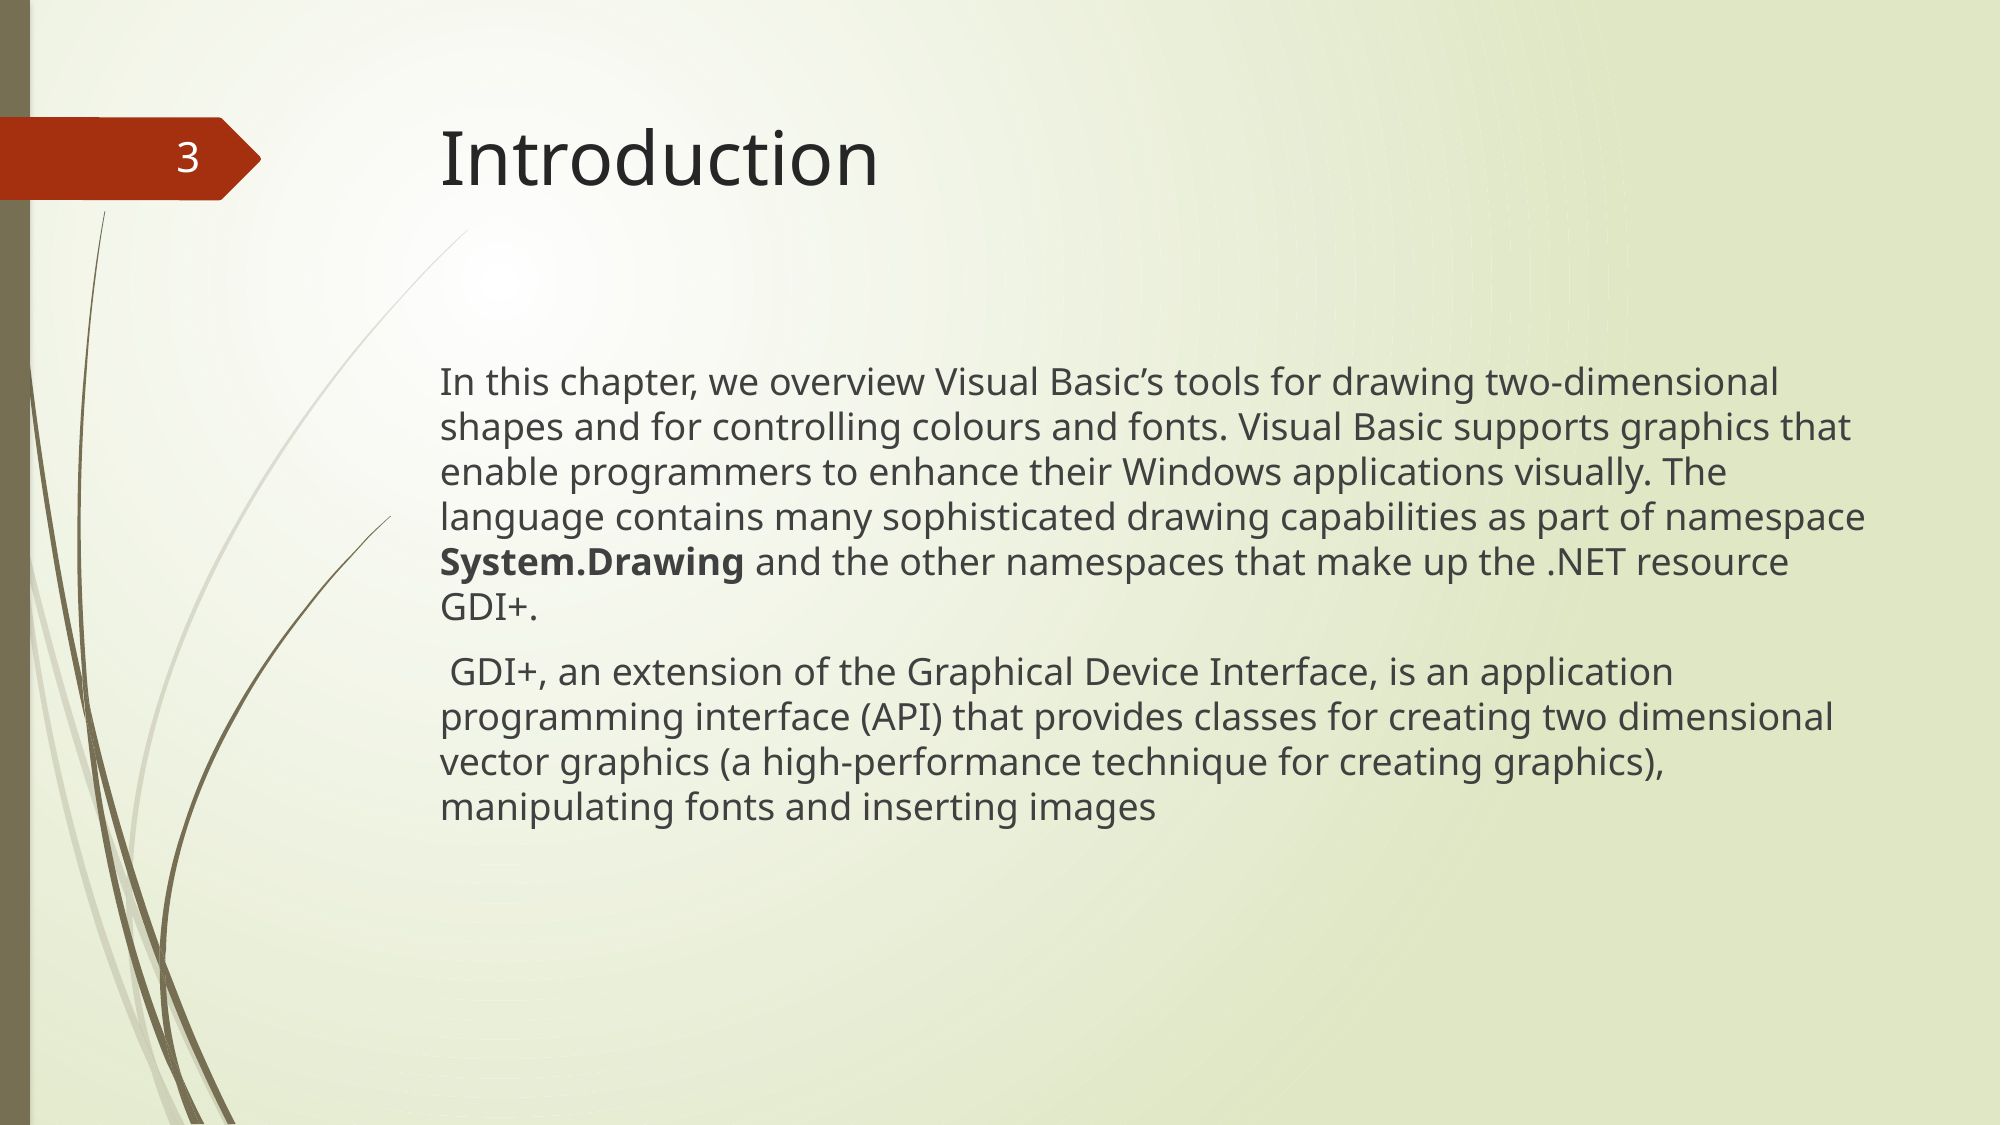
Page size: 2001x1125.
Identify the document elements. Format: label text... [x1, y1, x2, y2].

list In this chapter, we overview Visual Basic’s tools for drawing two-dimensional shapes and for controlling colours and fonts. Visual Basic supports graphics that enable programmers to enhance their Windows applications visually. The language contains many sophisticated drawing capabilities as part of namespace System.Drawing and the other namespaces that make up the .NET resource GDI+. GDI+, an extension of the Graphical Device Interface, is an application programming interface (API) that provides classes for creating two dimensional vector graphics (a high-performance technique for creating graphics), manipulating fonts and inserting images [424, 350, 1888, 970]
title Introduction [425, 102, 1888, 313]
slide_number 3 [87, 129, 216, 190]
